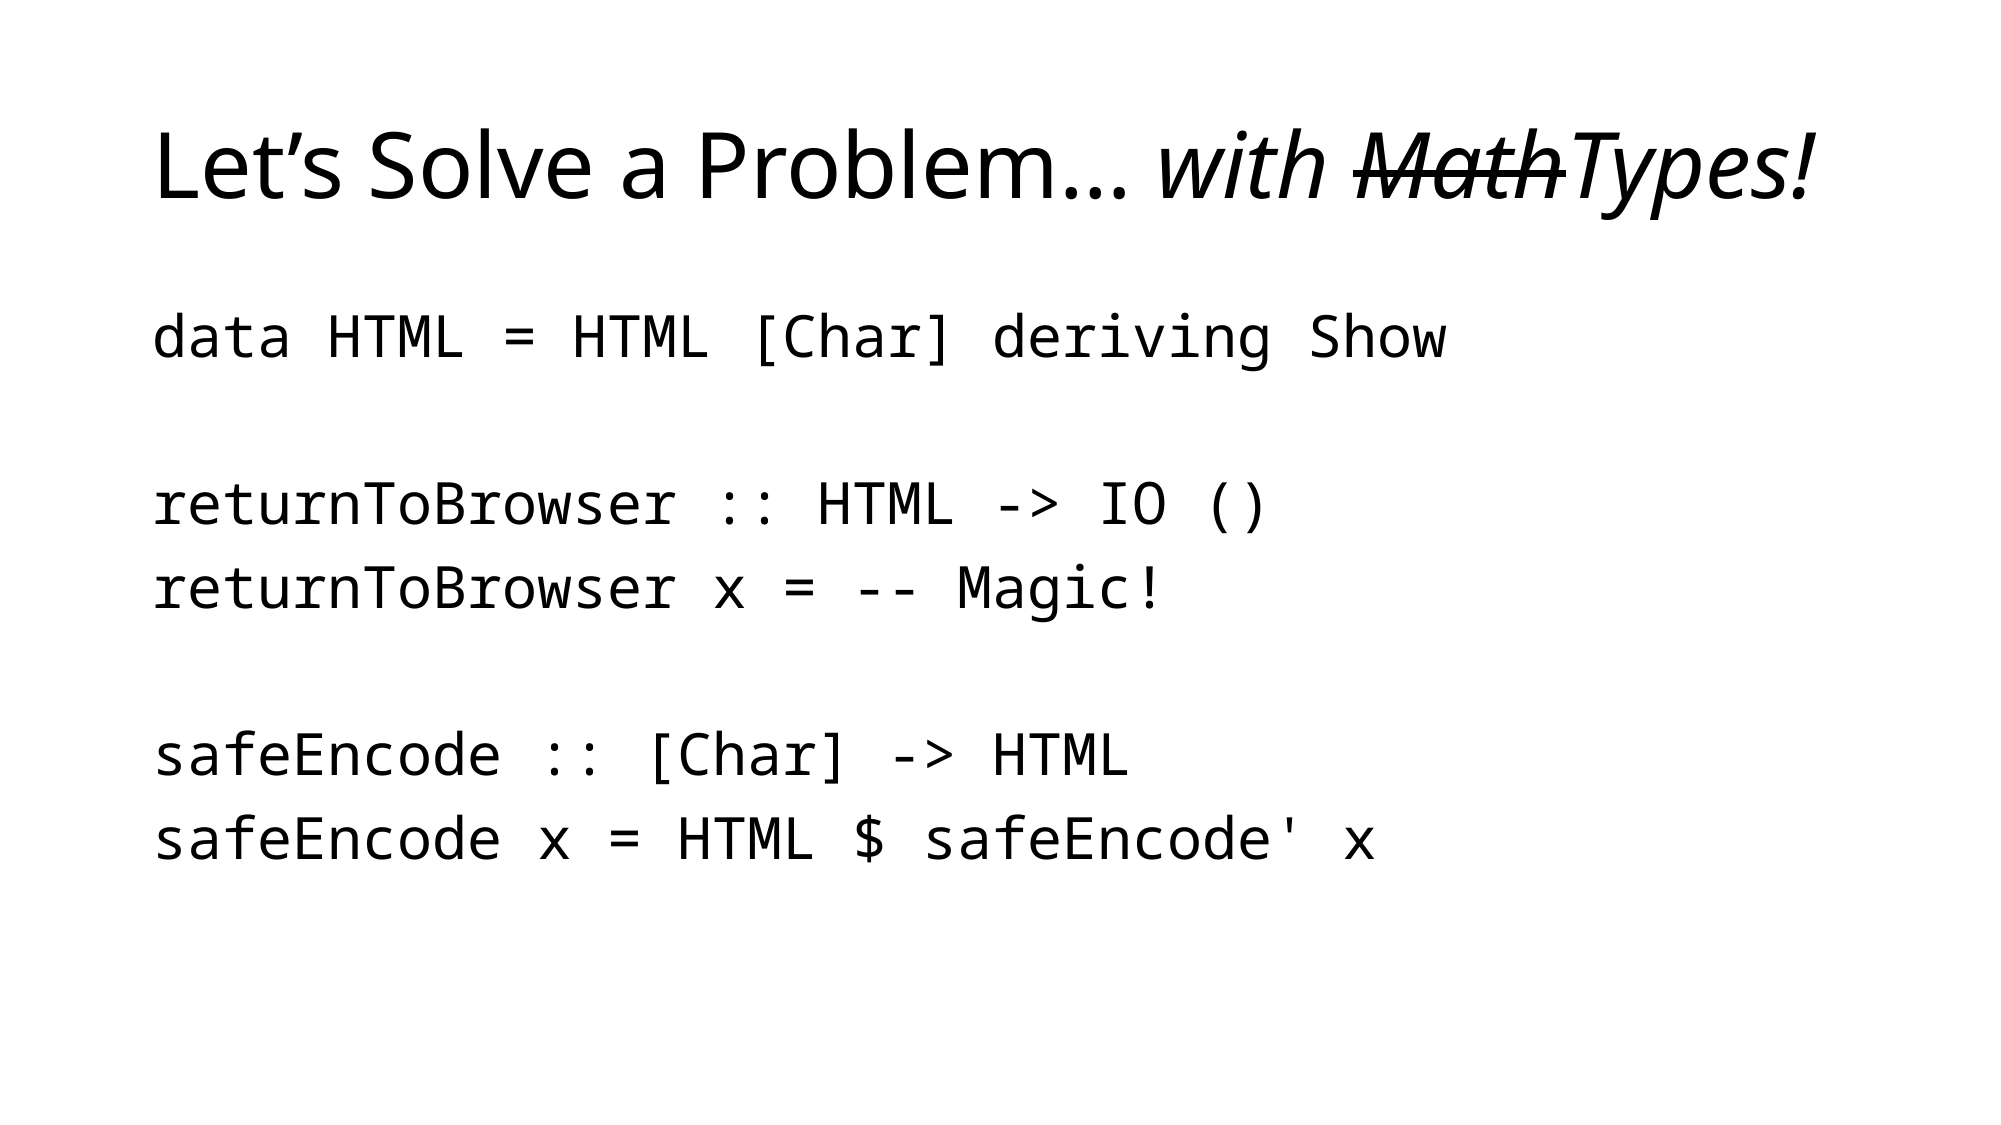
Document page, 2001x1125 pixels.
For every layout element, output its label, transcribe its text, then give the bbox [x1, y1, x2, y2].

list data HTML = HTML [Char] deriving Show returnToBrowser :: HTML -> IO () returnToBrowser x = -- Magic! safeEncode :: [Char] -> HTML safeEncode x = HTML $ safeEncode' x [137, 299, 1863, 1014]
title Let’s Solve a Problem… with MathTypes! [137, 59, 1863, 278]
